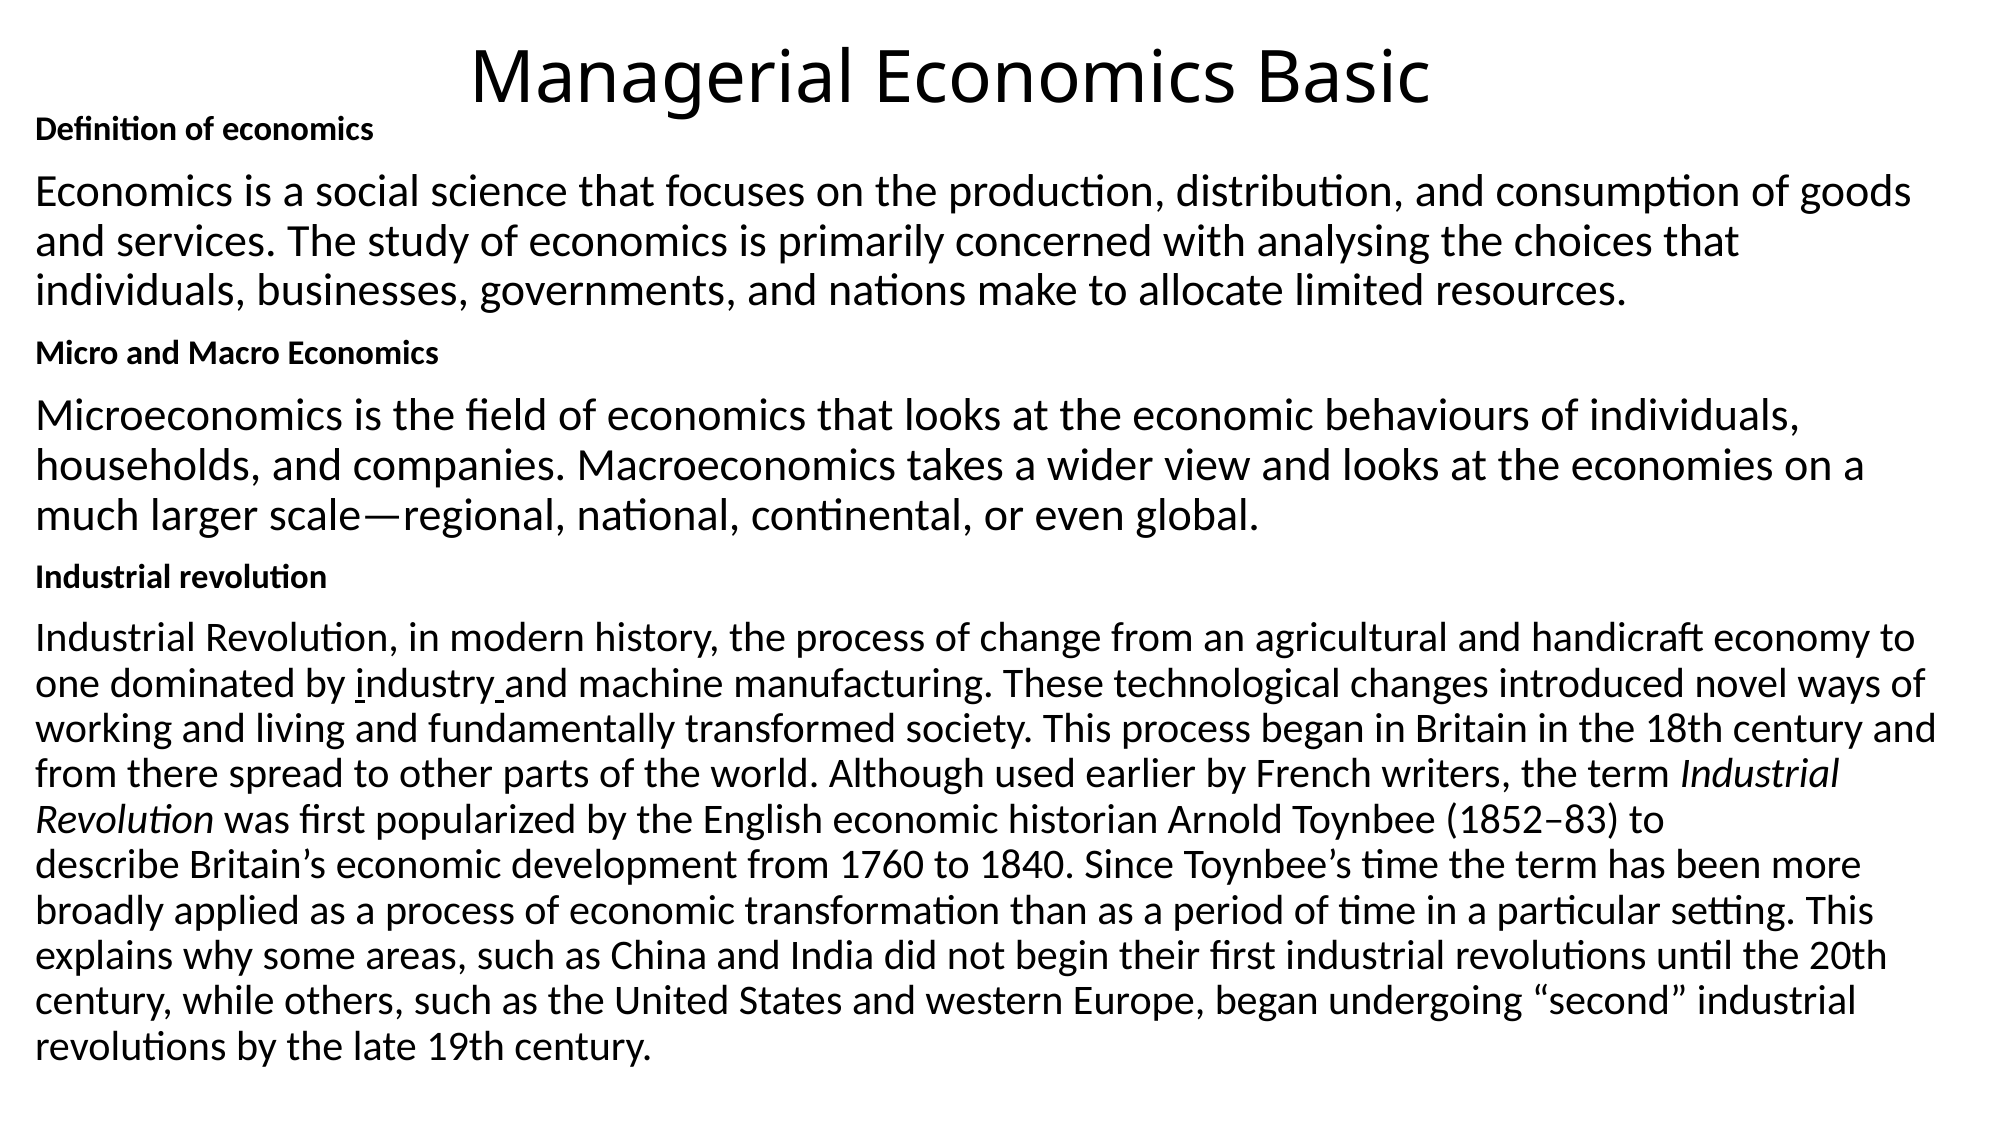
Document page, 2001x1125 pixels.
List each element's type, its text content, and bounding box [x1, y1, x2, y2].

title Managerial Economics Basic [128, 29, 1773, 102]
subtitle Definition of economics Economics is a social science that focuses on the production, distribution, and consumption of goods and services. The study of economics is primarily concerned with analysing the choices that individuals, businesses, governments, and nations make to allocate limited resources. Micro and Macro Economics Microeconomics is the field of economics that looks at the economic behaviours of individuals, households, and companies. Macroeconomics takes a wider view and looks at the economies on a much larger scale—regional, national, continental, or even global. Industrial revolution Industrial Revolution, in modern history, the process of change from an agricultural and handicraft economy to one dominated by industry and machine manufacturing. These technological changes introduced novel ways of working and living and fundamentally transformed society. This process began in Britain in the 18th century and from there spread to other parts of the world. Although used earlier by French writers, the term Industrial Revolution was first popularized by the English economic historian Arnold Toynbee (1852–83) to describe Britain’s economic development from 1760 to 1840. Since Toynbee’s time the term has been more broadly applied as a process of economic transformation than as a period of time in a particular setting. This explains why some areas, such as China and India did not begin their first industrial revolutions until the 20th century, while others, such as the United States and western Europe, began undergoing “second” industrial revolutions by the late 19th century. [20, 102, 1973, 1082]
